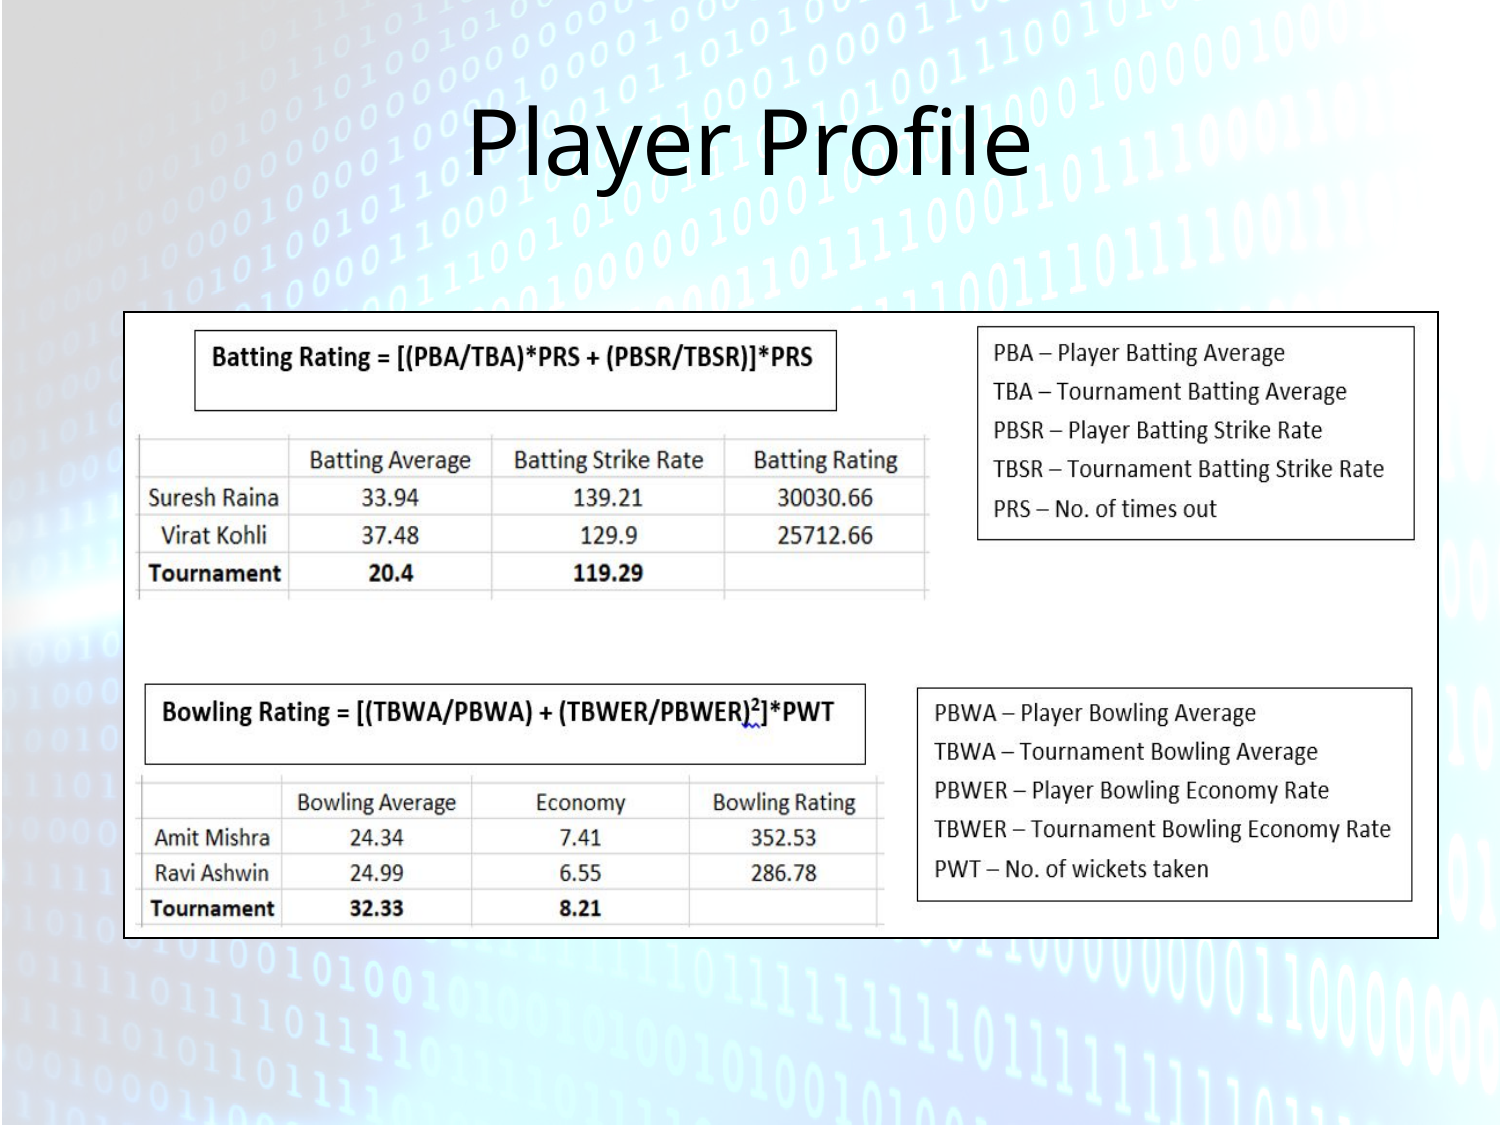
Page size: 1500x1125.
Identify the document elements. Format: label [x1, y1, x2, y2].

picture [2, 0, 1500, 1125]
list [124, 312, 1438, 938]
